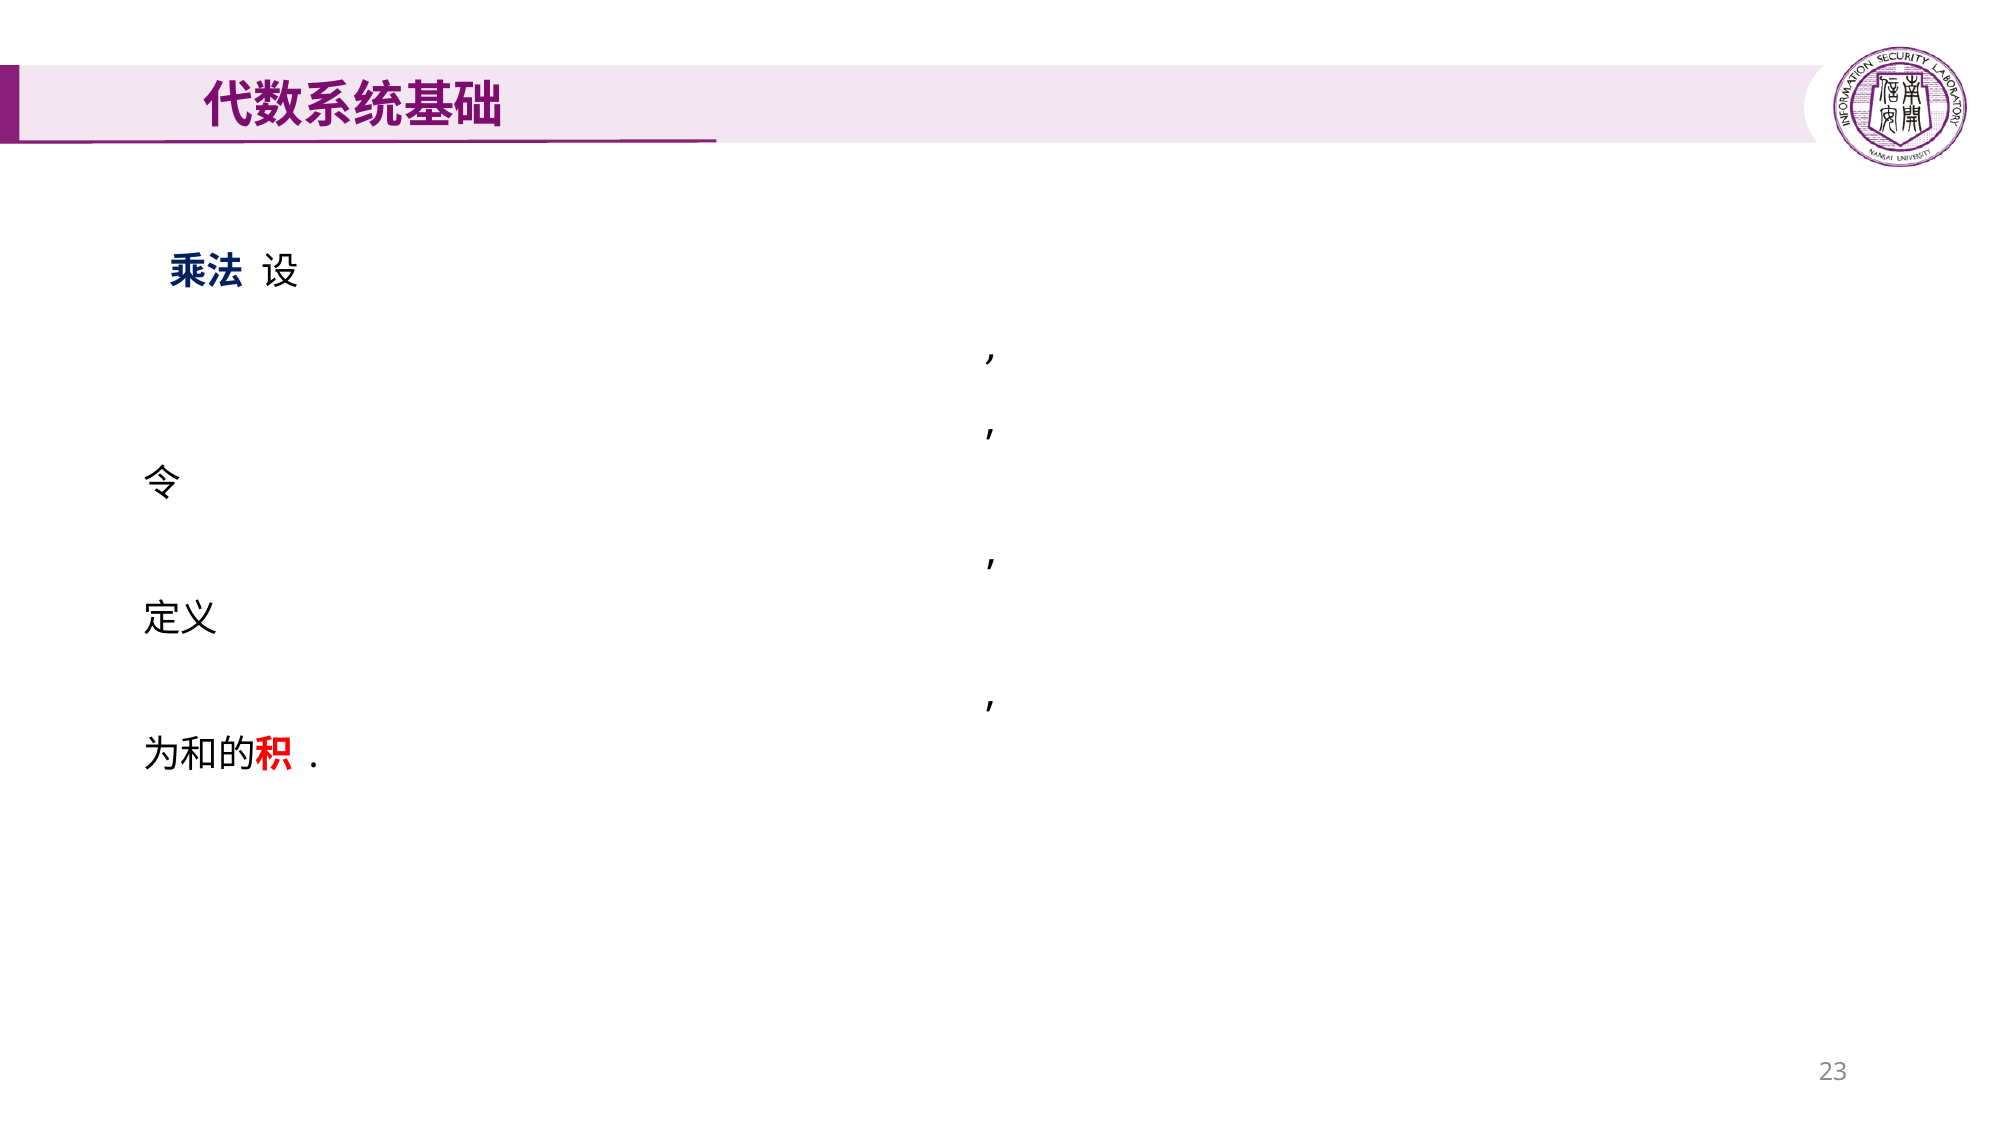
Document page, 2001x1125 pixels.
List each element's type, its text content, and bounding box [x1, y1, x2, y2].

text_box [0, 36, 1969, 170]
slide_number 23 [1412, 1042, 1863, 1103]
